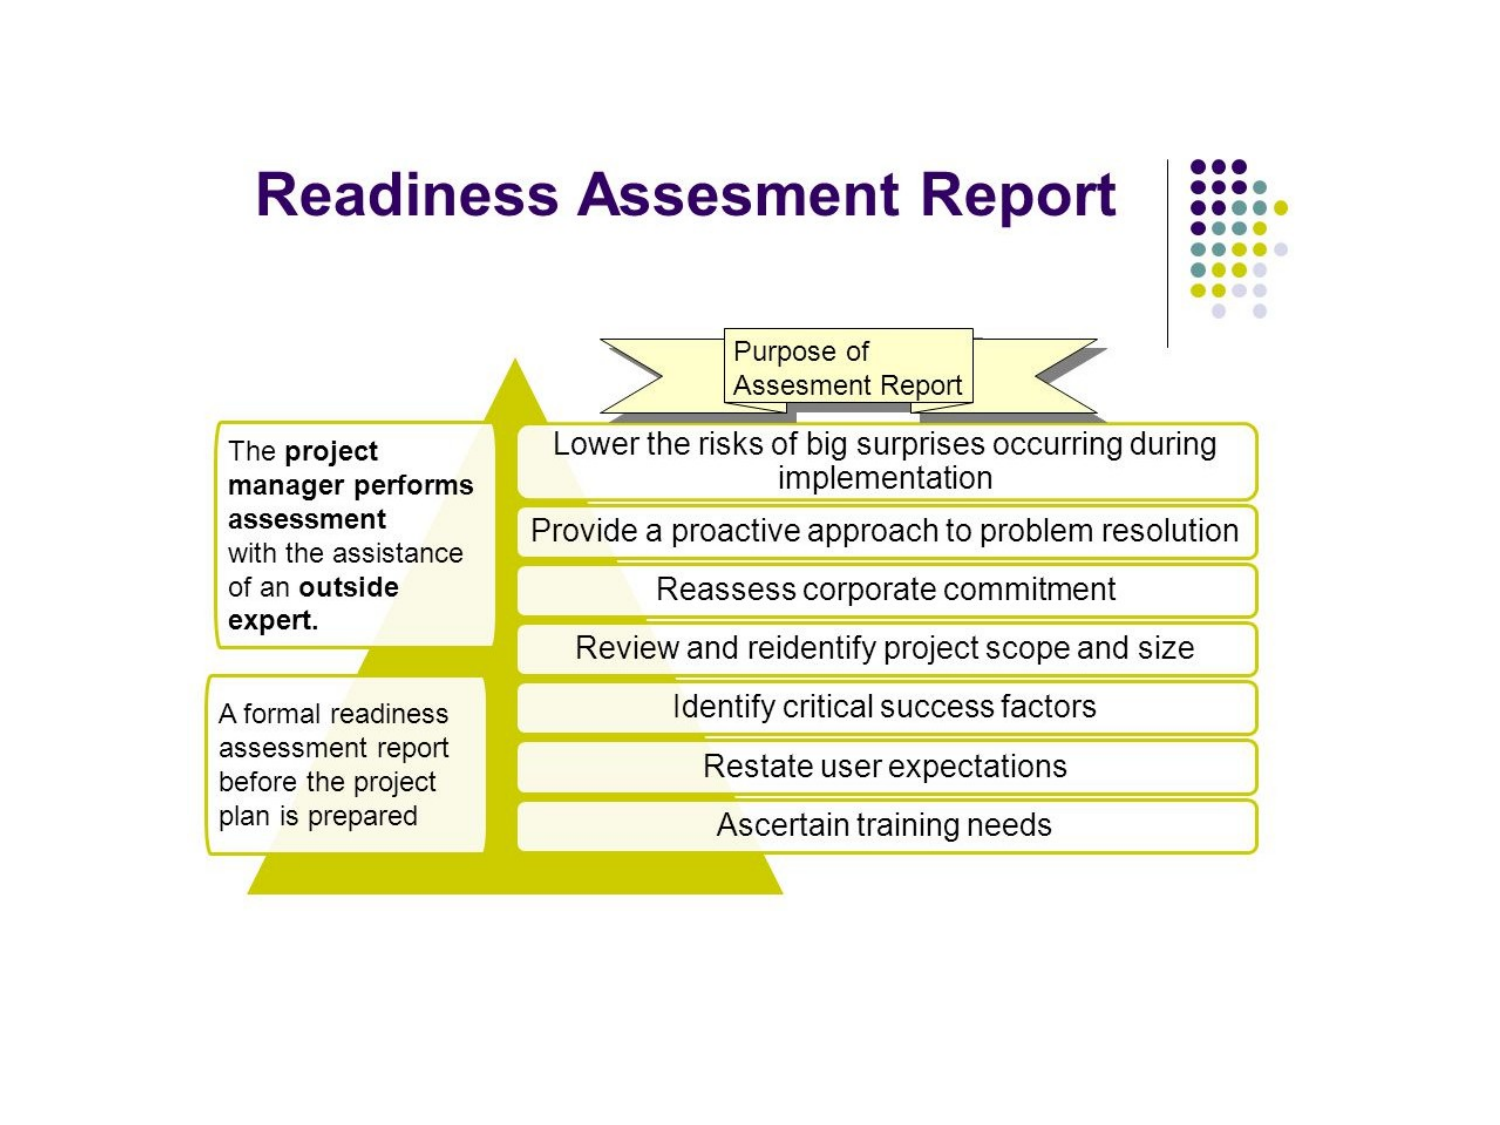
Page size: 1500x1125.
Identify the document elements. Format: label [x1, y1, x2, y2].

picture [187, 157, 1296, 911]
